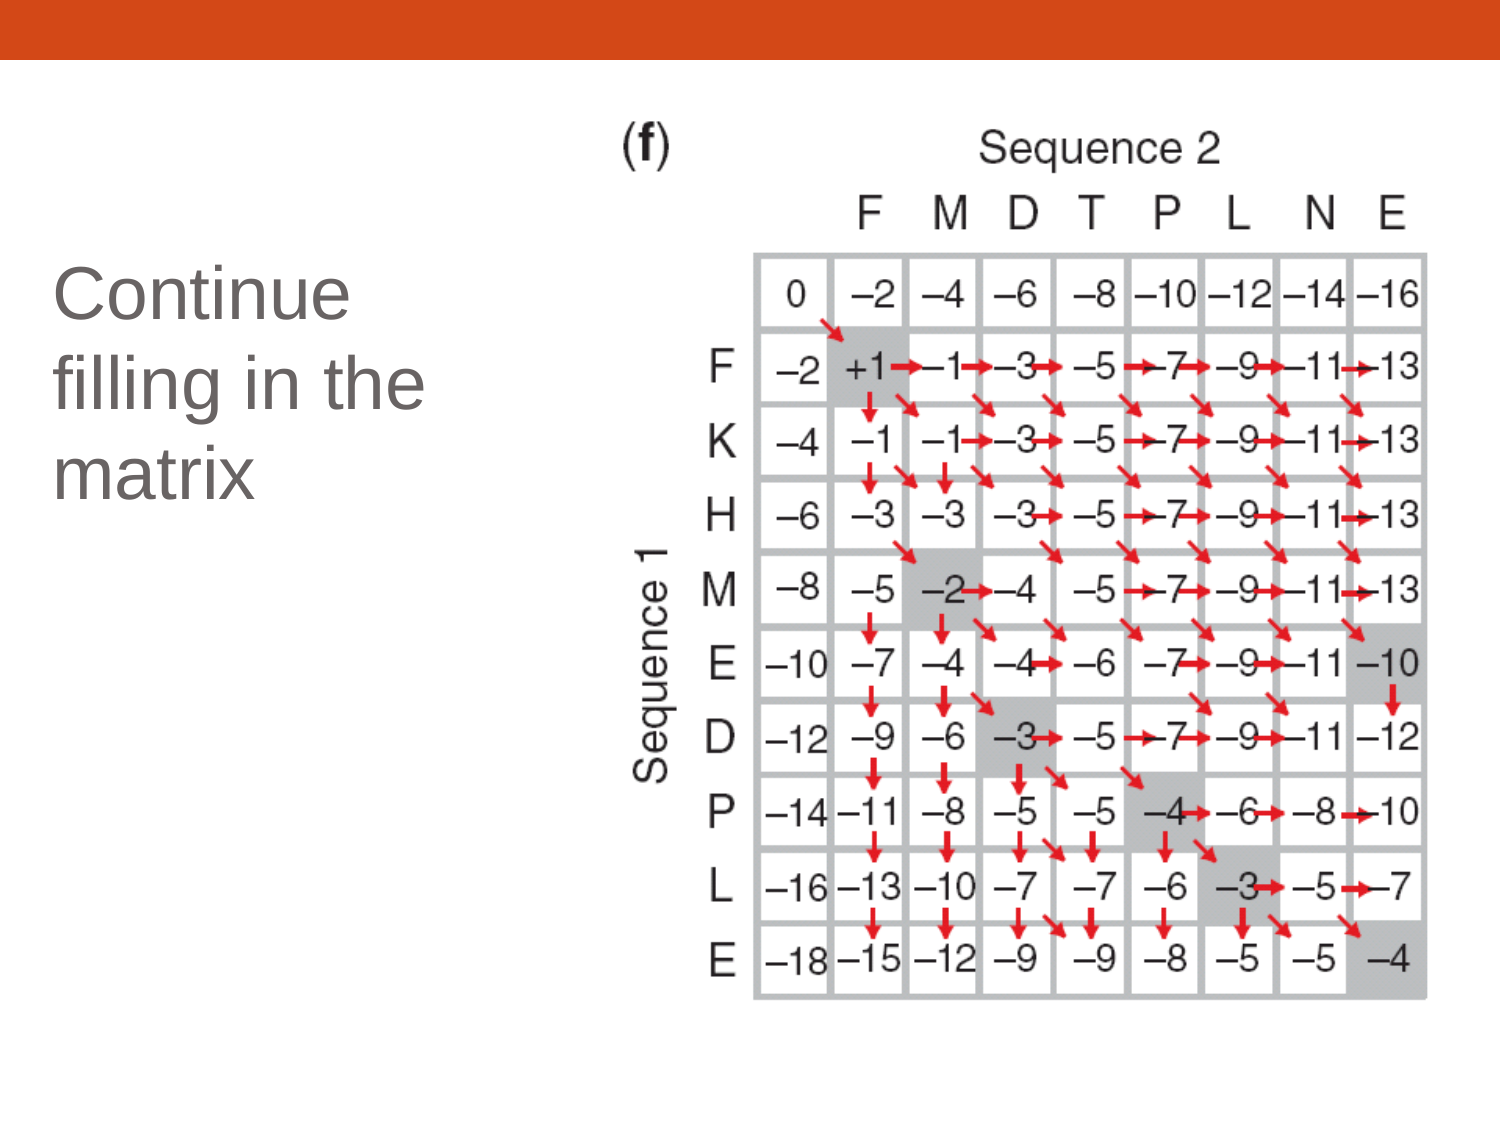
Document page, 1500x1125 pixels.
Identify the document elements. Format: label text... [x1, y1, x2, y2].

text_box Continue filling in the matrix [37, 237, 525, 523]
picture [612, 99, 1451, 1013]
